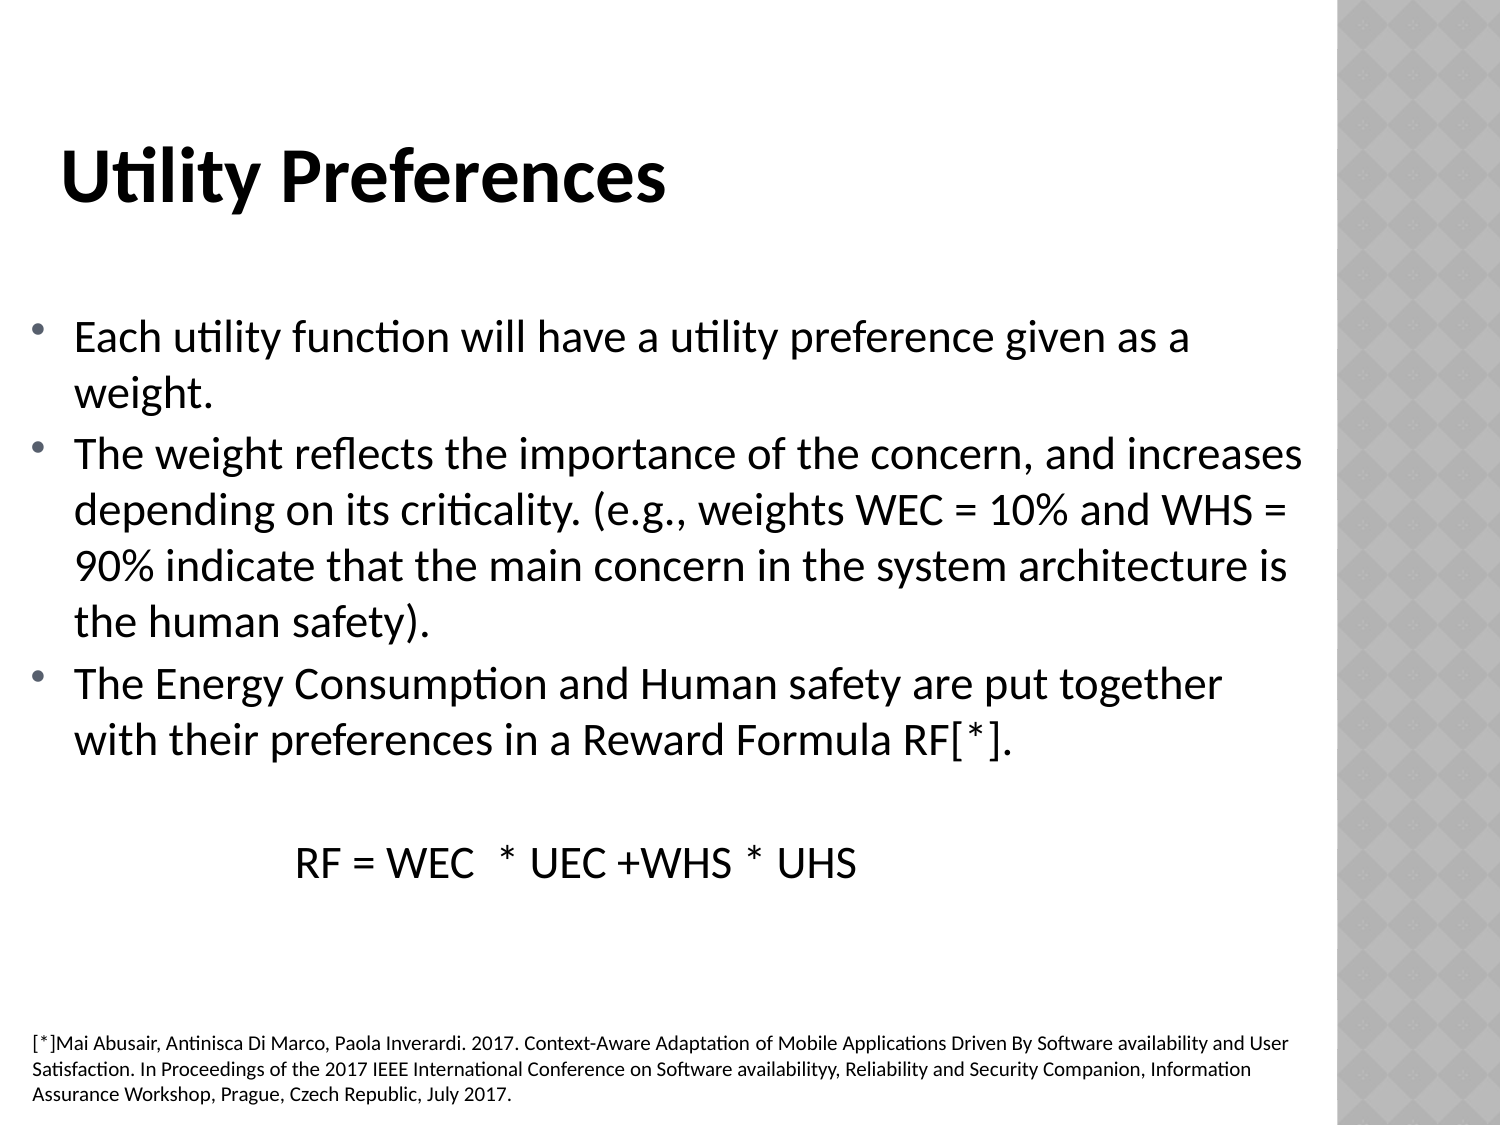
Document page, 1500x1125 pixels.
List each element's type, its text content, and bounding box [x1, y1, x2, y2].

title Utility Preferences [53, 30, 1241, 219]
list Each utility function will have a utility preference given as a weight. The weight reflects the importance of the concern, and increases depending on its criticality. (e.g., weights WEC = 10% and WHS = 90% indicate that the main concern in the system architecture is the human safety). The Energy Consumption and Human safety are put together with their preferences in a Reward Formula RF[*]. RF = WEC * UEC +WHS * UHS [*]Mai Abusair, Antinisca Di Marco, Paola Inverardi. 2017. Context-Aware Adaptation of Mobile Applications Driven By Software availability and User Satisfaction. In Proceedings of the 2017 IEEE International Conference on Software availabilityy, Reliability and Security Companion, Information Assurance Workshop, Prague, Czech Republic, July 2017. [17, 264, 1329, 1125]
